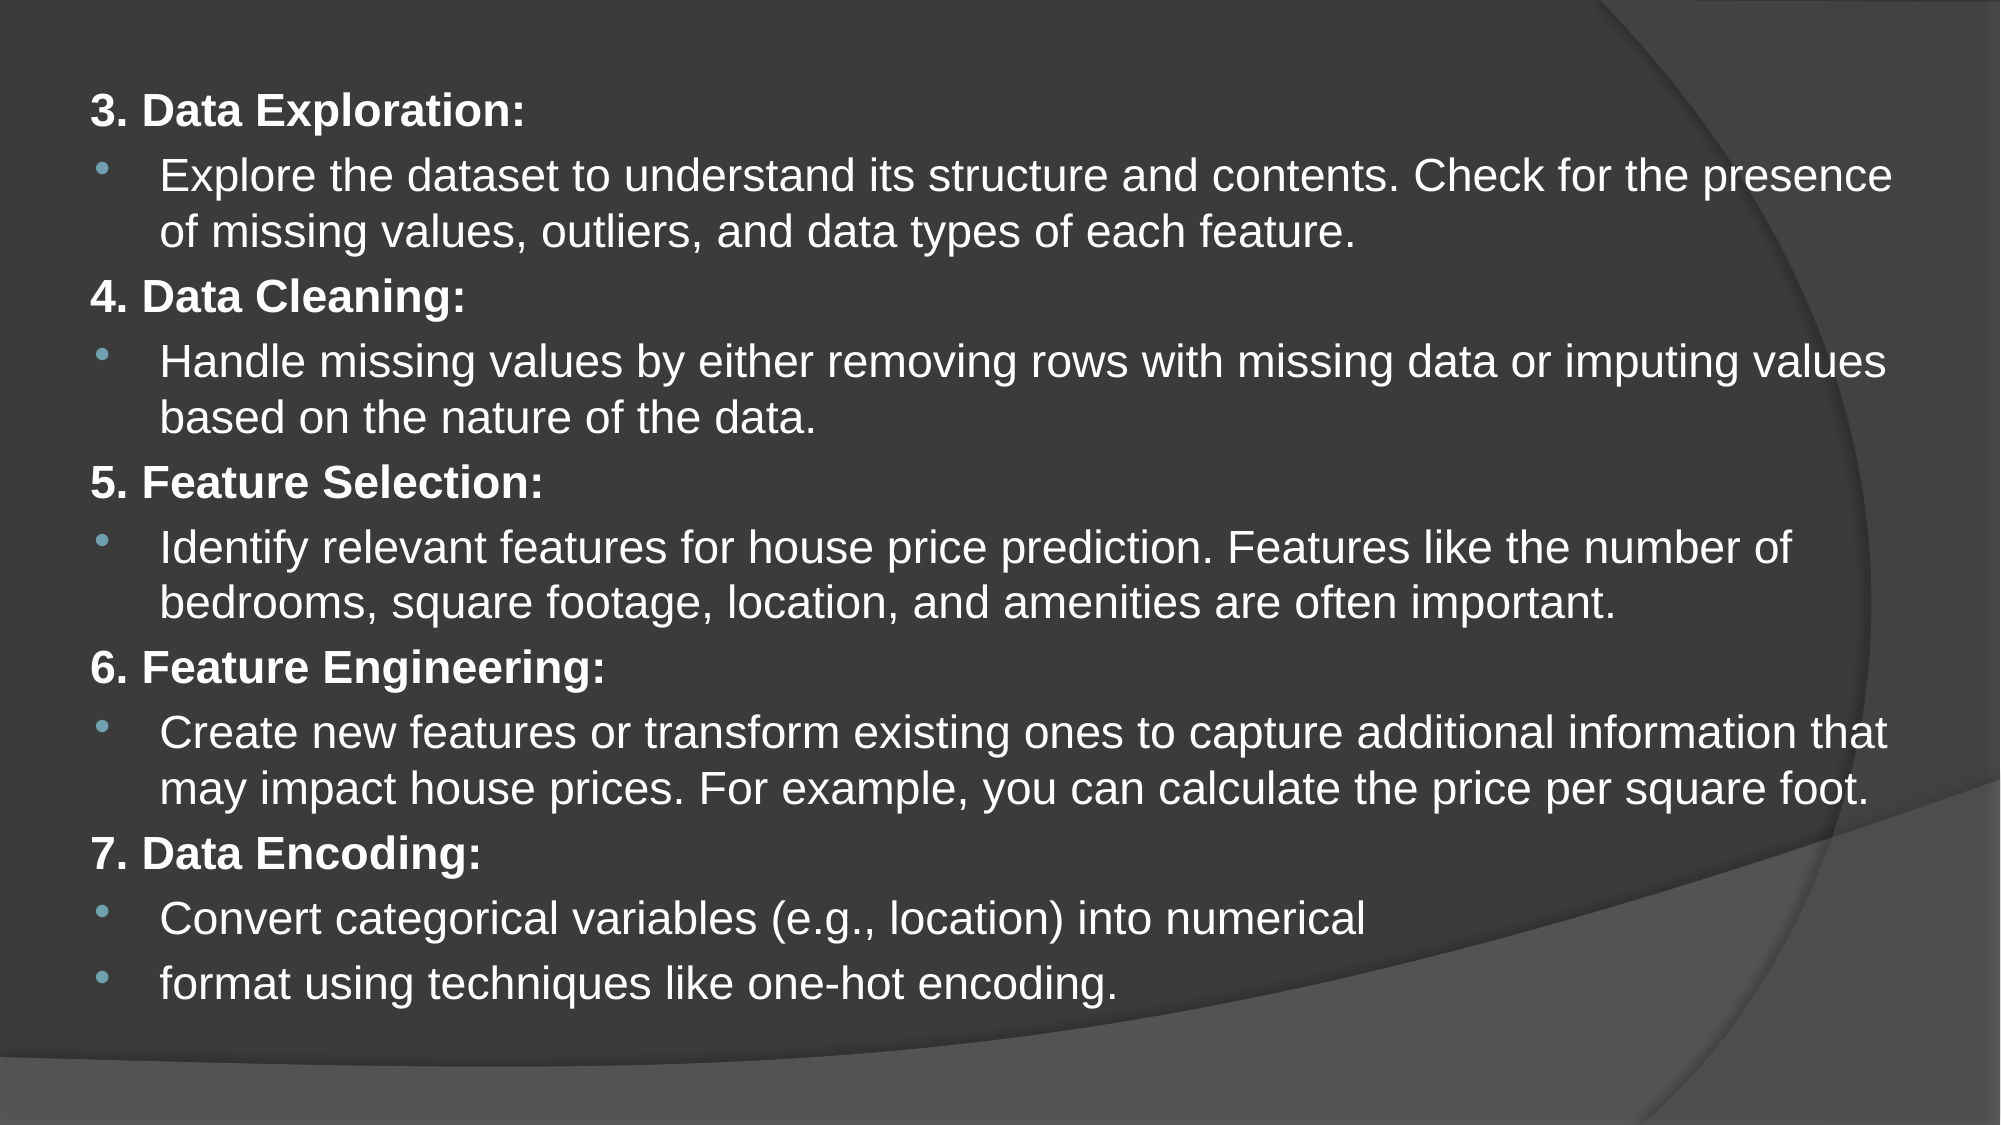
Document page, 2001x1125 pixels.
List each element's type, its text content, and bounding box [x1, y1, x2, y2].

list 3. Data Exploration: Explore the dataset to understand its structure and contents. Check for the presence of missing values, outliers, and data types of each feature. 4. Data Cleaning: Handle missing values by either removing rows with missing data or imputing values based on the nature of the data. 5. Feature Selection: Identify relevant features for house price prediction. Features like the number of bedrooms, square footage, location, and amenities are often important. 6. Feature Engineering: Create new features or transform existing ones to capture additional information that may impact house prices. For example, you can calculate the price per square foot. 7. Data Encoding: Convert categorical variables (e.g., location) into numerical format using techniques like one-hot encoding. [75, 72, 1927, 1058]
